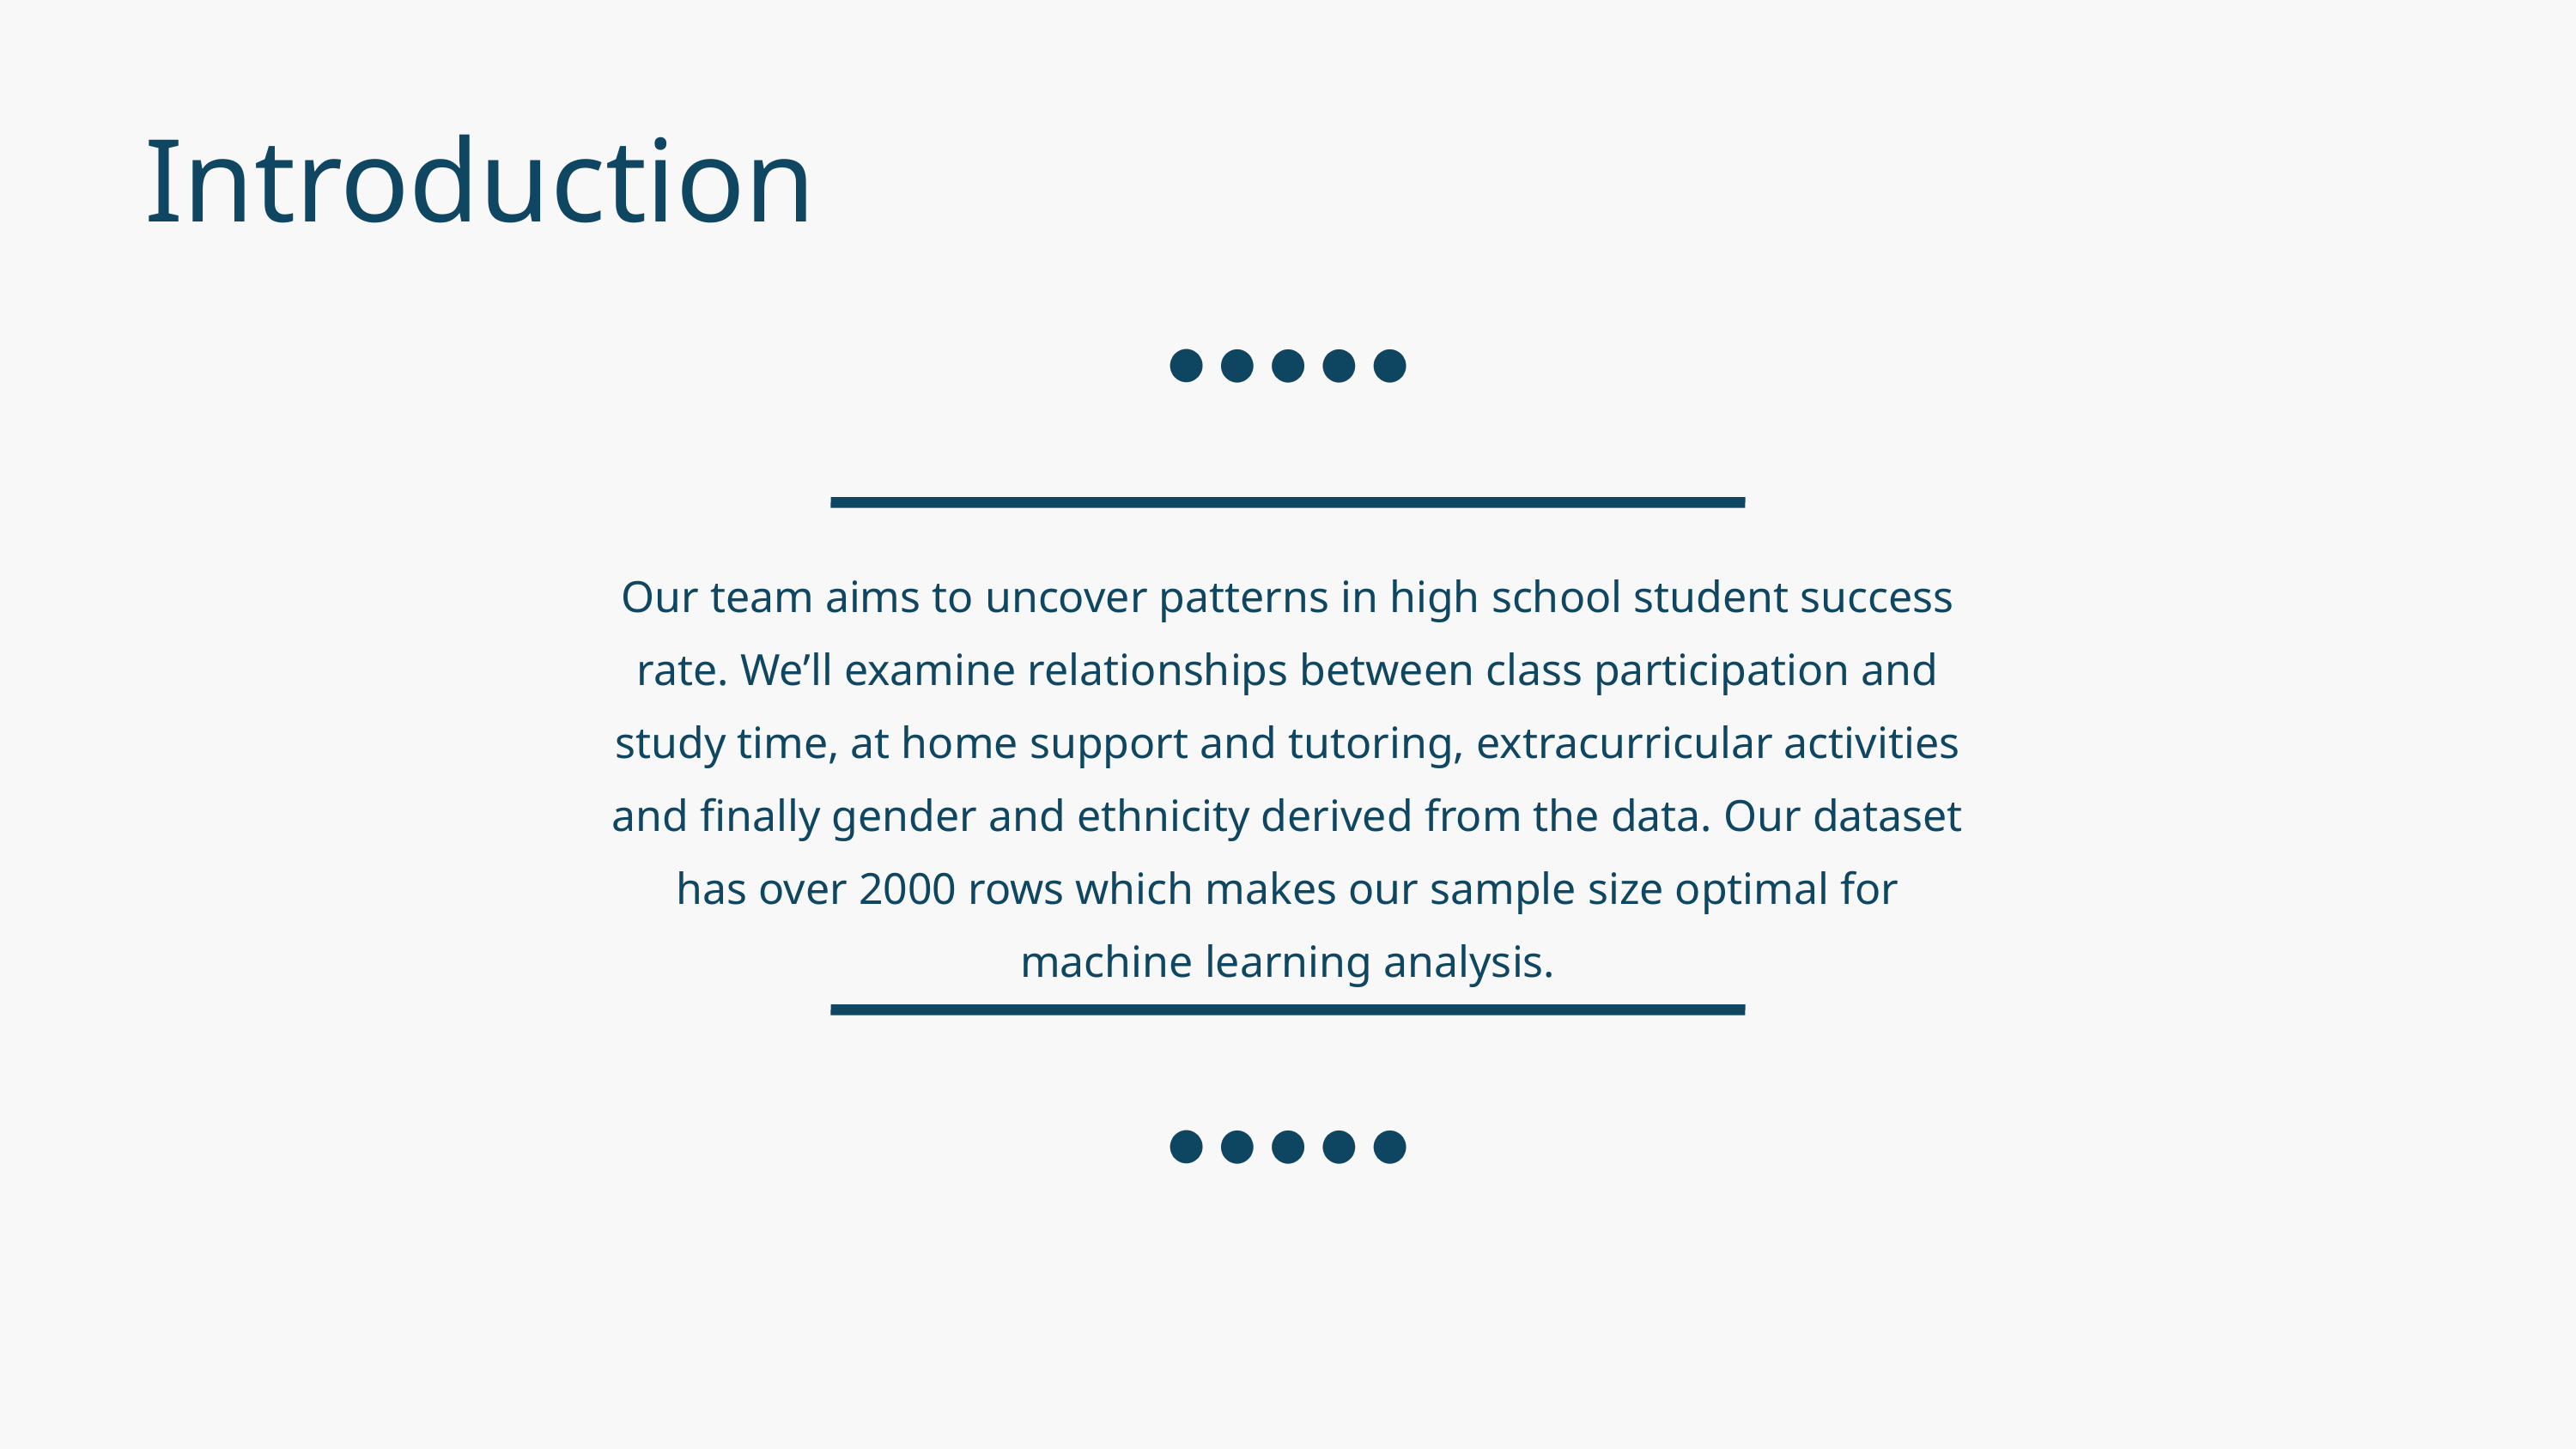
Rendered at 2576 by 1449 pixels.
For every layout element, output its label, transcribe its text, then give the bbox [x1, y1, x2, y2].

text_box Our team aims to uncover patterns in high school student success rate. We’ll examine relationships between class participation and study time, at home support and tutoring, extracurricular activities and finally gender and ethnicity derived from the data. Our dataset has over 2000 rows which makes our sample size optimal for machine learning analysis. [586, 548, 1990, 986]
text_box [1170, 1129, 1406, 1165]
text_box Introduction [144, 84, 1279, 246]
text_box [1170, 348, 1406, 384]
